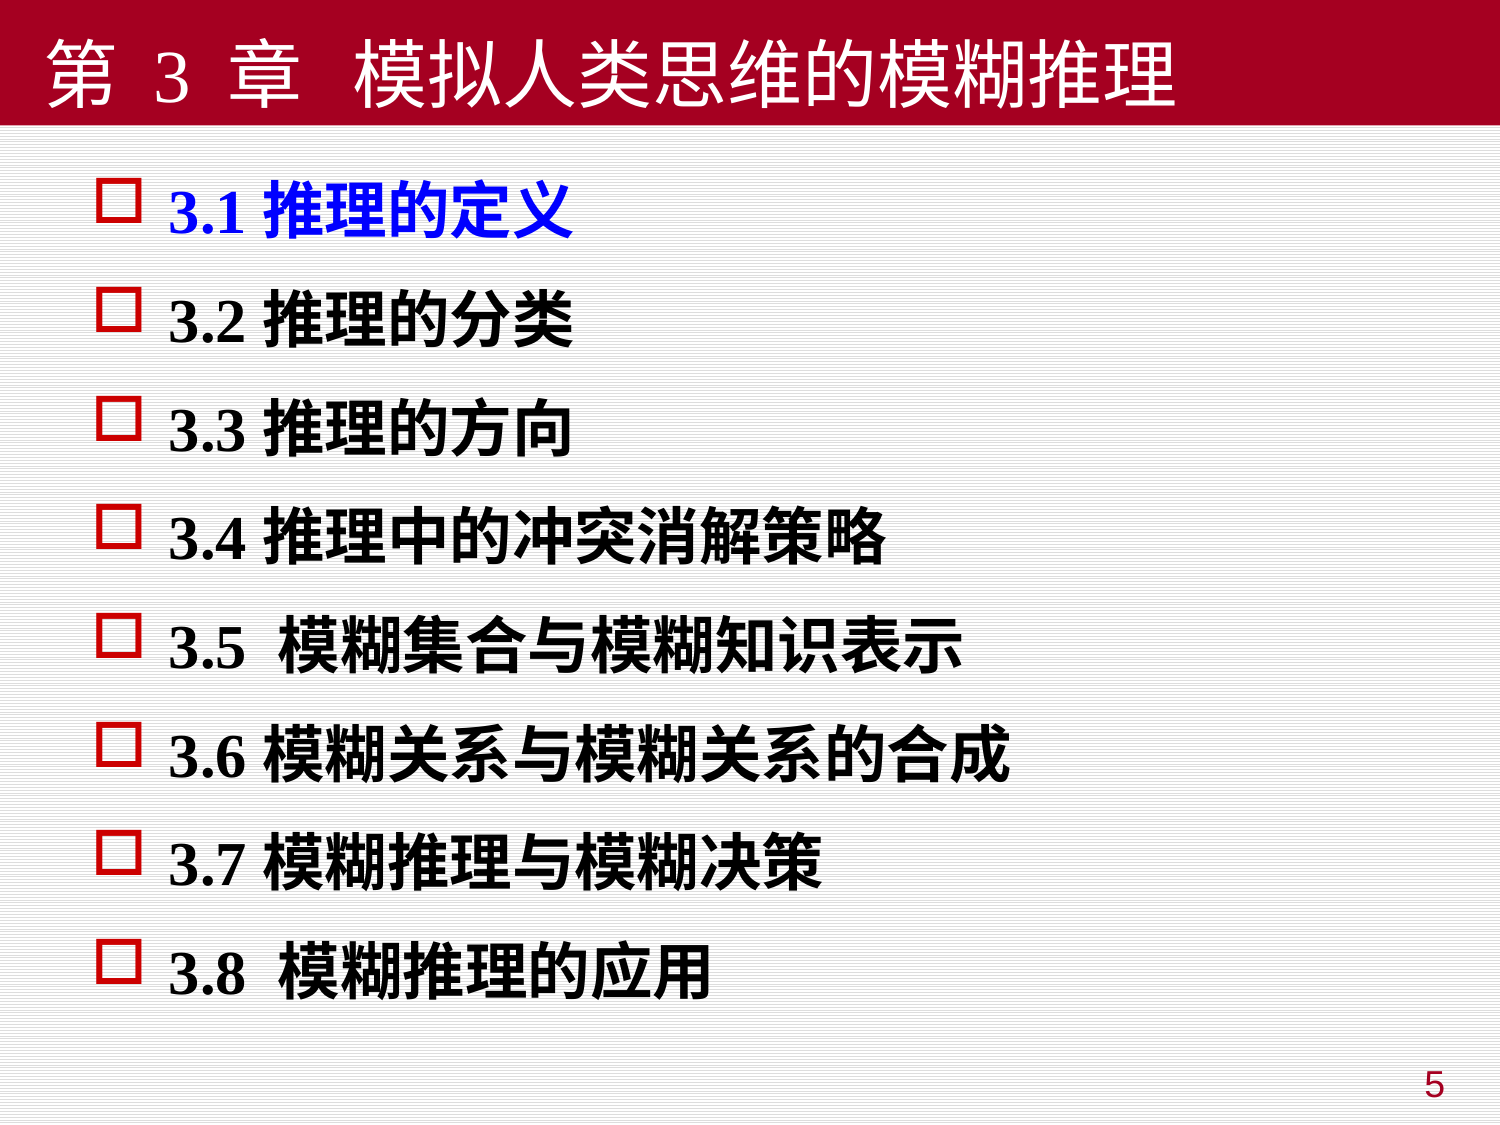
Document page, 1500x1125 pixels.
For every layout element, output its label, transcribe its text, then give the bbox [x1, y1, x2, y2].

slide_number 5 [1109, 1052, 1461, 1125]
list 3.1推理的定义 3.2推理的分类 3.3推理的方向 3.4推理中的冲突消解策略 3.5 模糊集合与模糊知识表示 3.6模糊关系与模糊关系的合成 3.7模糊推理与模糊决策 3.8 模糊推理的应用 [76, 148, 1472, 1036]
title 第 3 章 模拟人类思维的模糊推理 [0, 0, 1500, 126]
